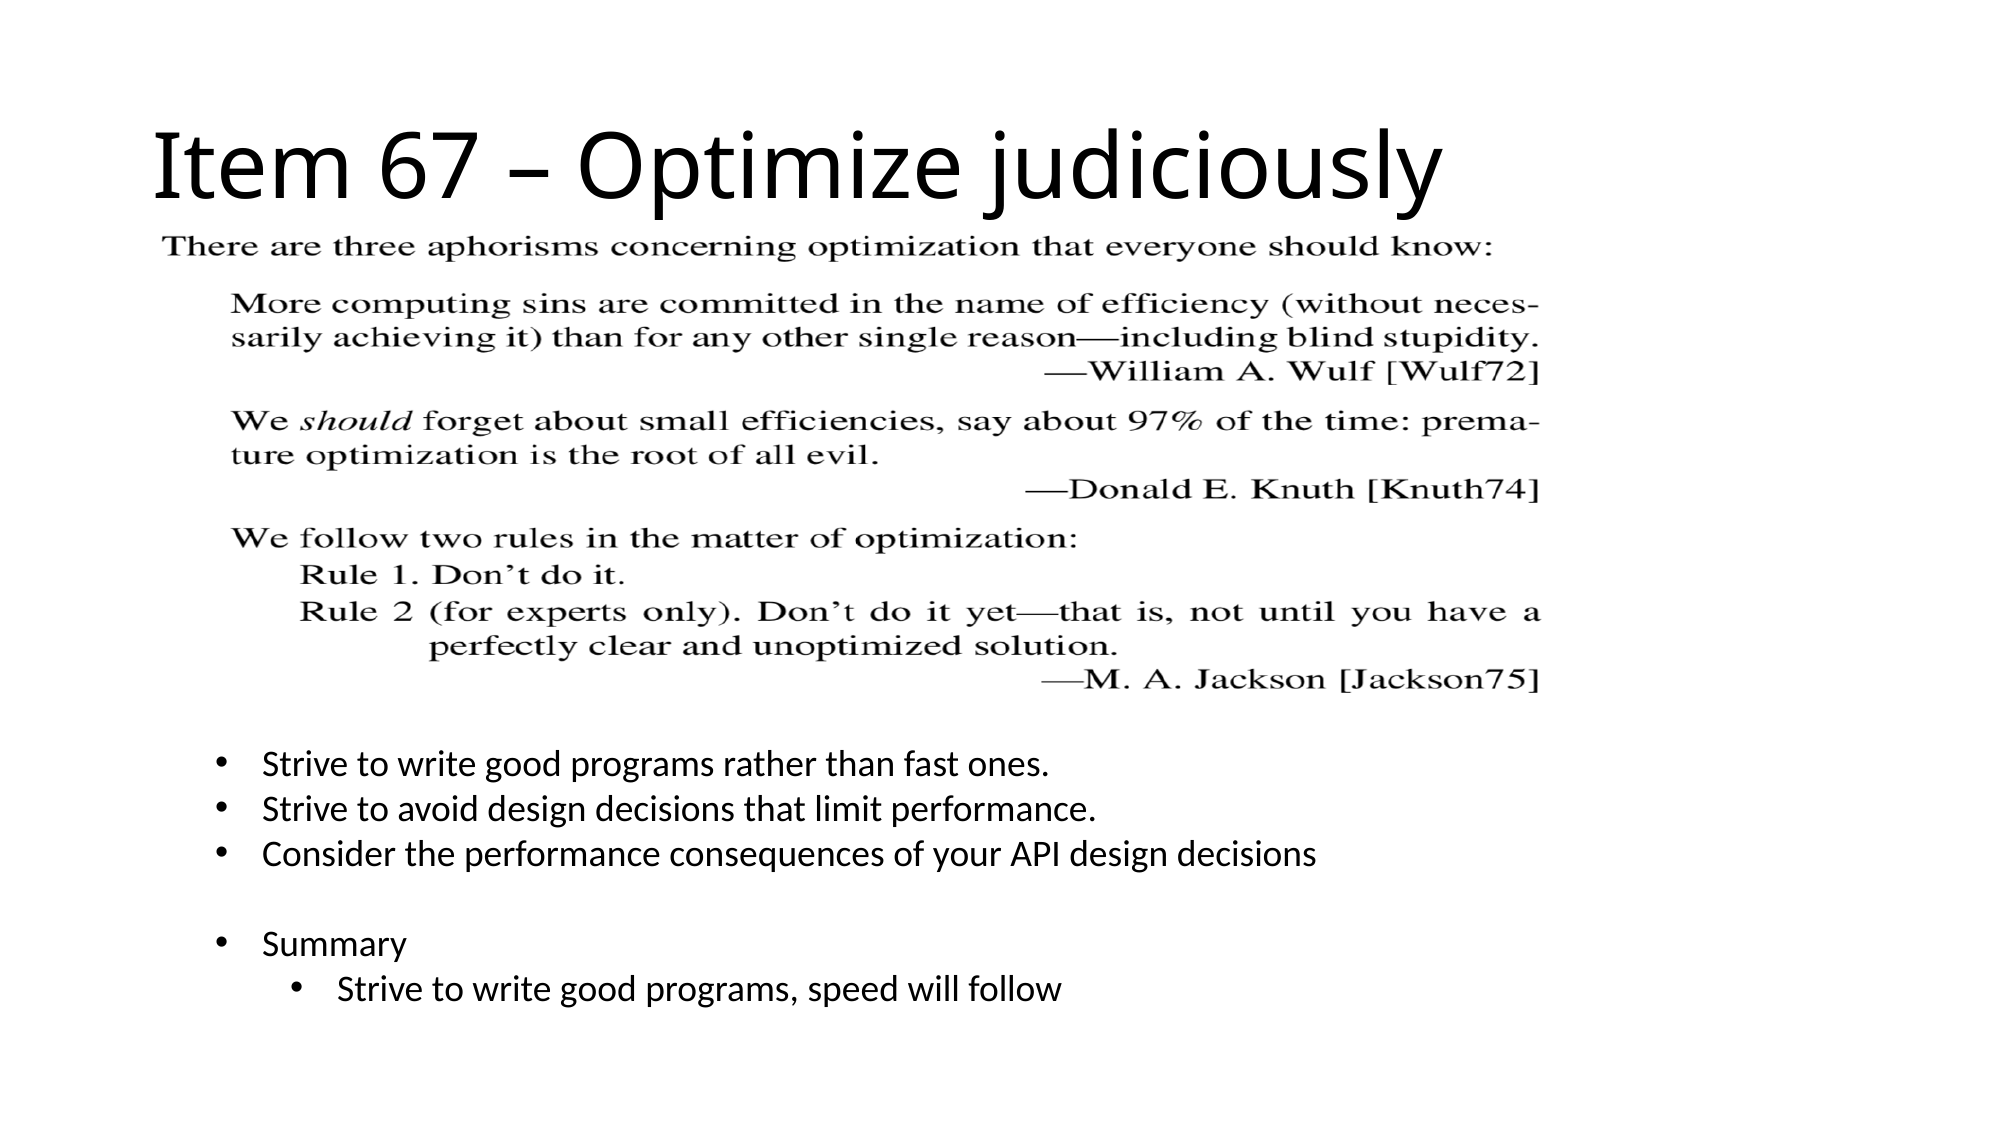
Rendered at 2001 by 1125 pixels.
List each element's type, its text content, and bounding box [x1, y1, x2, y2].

title Item 67 – Optimize judiciously [137, 59, 1863, 278]
text_box Strive to write good programs rather than fast ones. Strive to avoid design decisions that limit performance. Consider the performance consequences of your API design decisions Summary Strive to write good programs, speed will follow [200, 731, 1538, 1017]
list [148, 223, 1601, 701]
